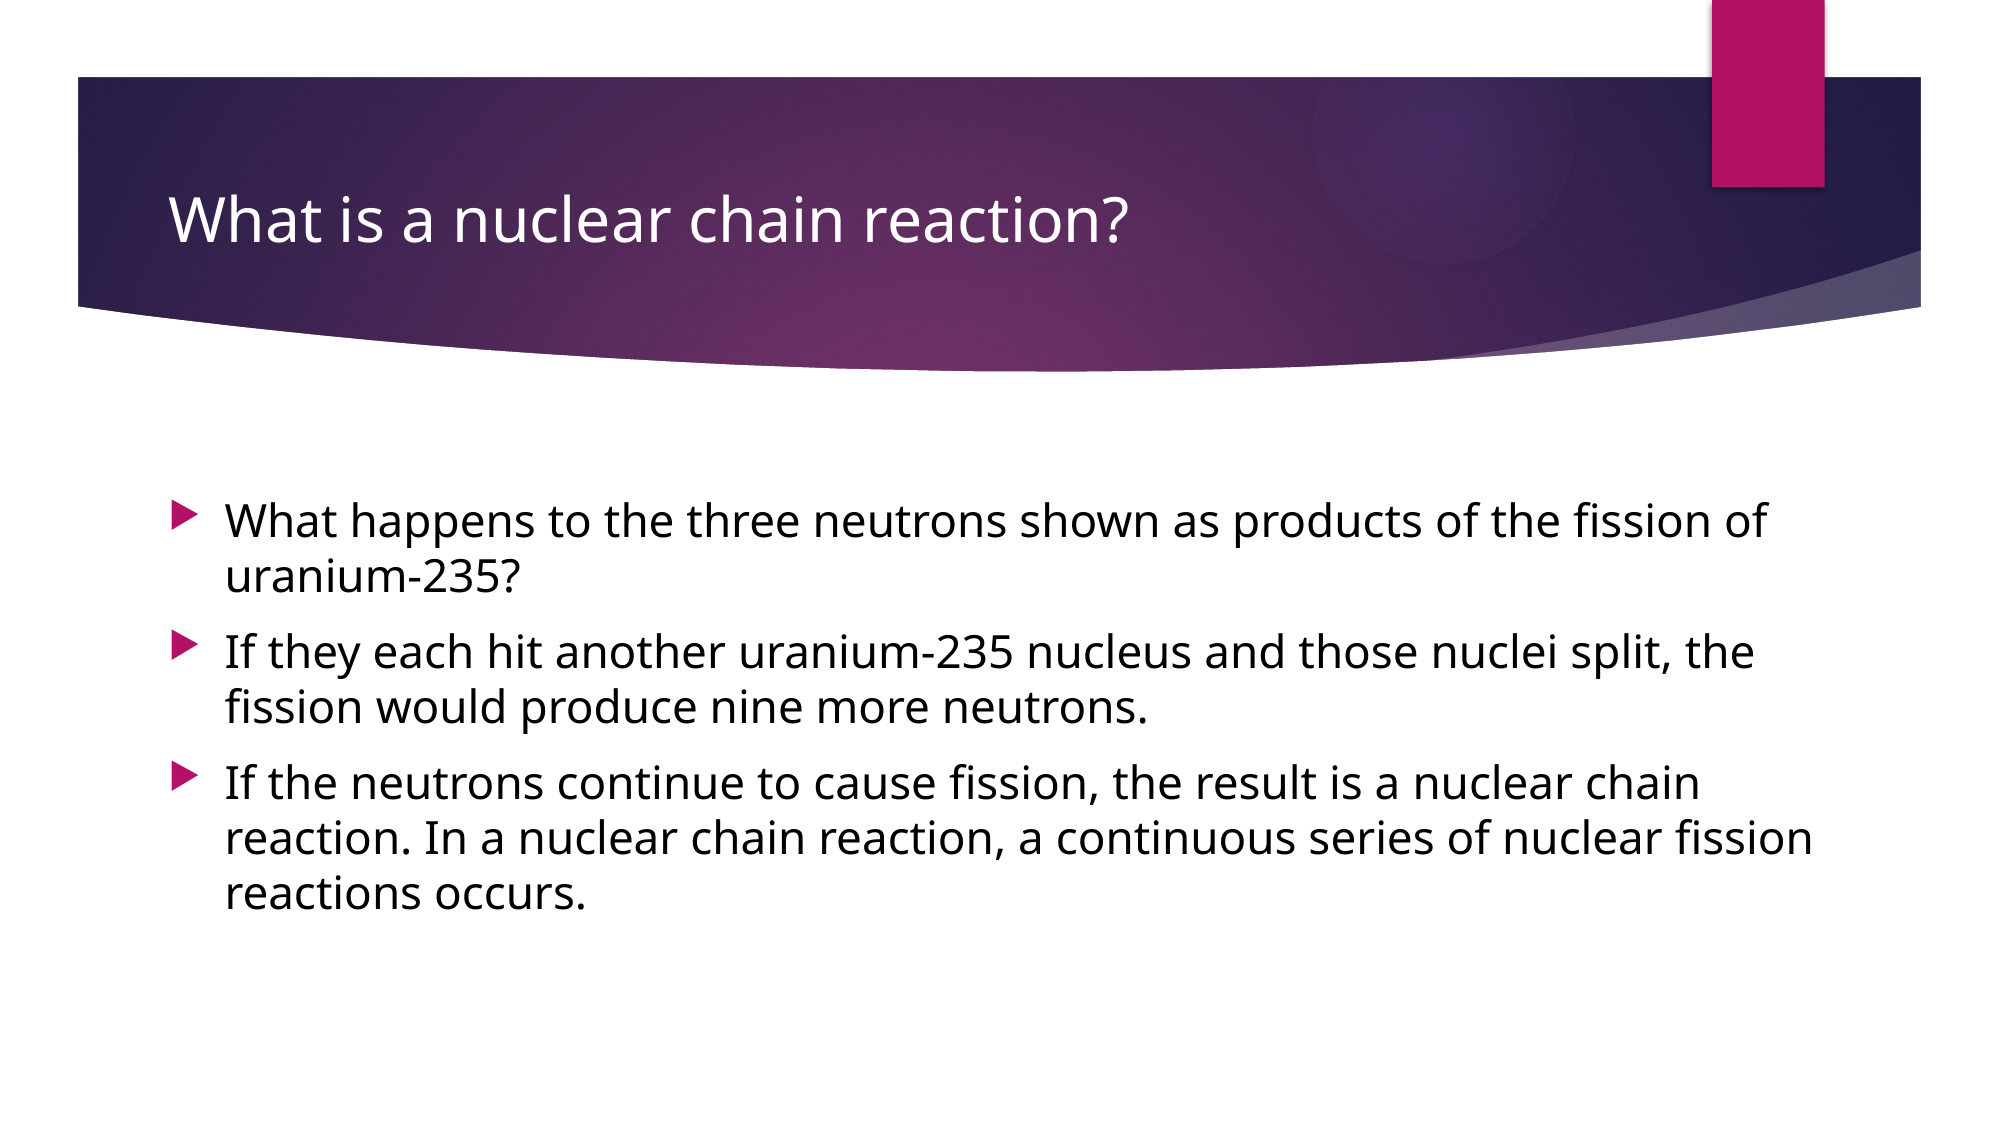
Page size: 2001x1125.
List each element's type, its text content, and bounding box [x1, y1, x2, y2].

title What is a nuclear chain reaction? [153, 141, 1453, 294]
list What happens to the three neutrons shown as products of the fission of uranium-235? If they each hit another uranium-235 nucleus and those nuclei split, the fission would produce nine more neutrons. If the neutrons continue to cause fission, the result is a nuclear chain reaction. In a nuclear chain reaction, a continuous series of nuclear fission reactions occurs. [153, 408, 1833, 1002]
